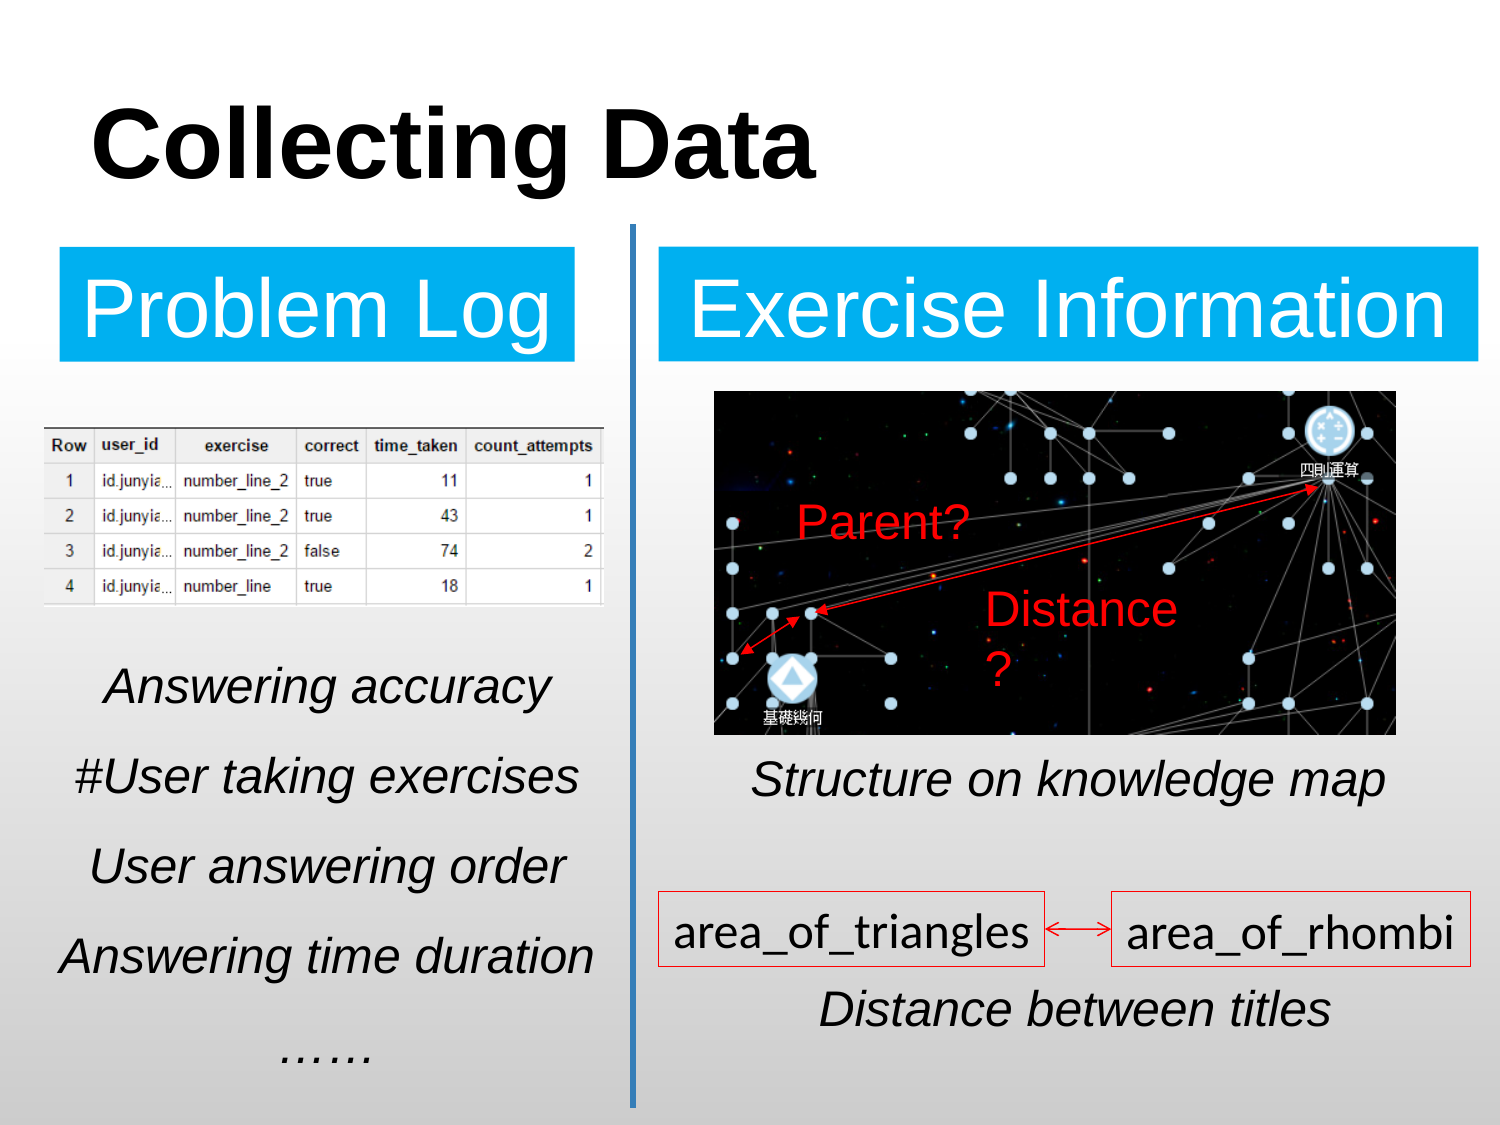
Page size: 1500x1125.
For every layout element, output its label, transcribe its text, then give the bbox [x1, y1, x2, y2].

text_box area_of_triangles [658, 891, 1045, 967]
text_box Problem Log [59, 246, 575, 362]
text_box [814, 486, 1319, 613]
picture [714, 391, 1397, 735]
text_box Exercise Information [658, 246, 1479, 362]
text_box area_of_rhombi [1111, 891, 1471, 967]
picture [43, 425, 604, 607]
text_box Answering accuracy #User taking exercises User answering order Answering time duration …… [25, 616, 628, 1082]
text_box Distance between titles [737, 968, 1413, 1044]
title Collecting Data [75, 45, 1425, 233]
text_box Structure on knowledge map [658, 738, 1479, 814]
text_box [740, 616, 800, 655]
